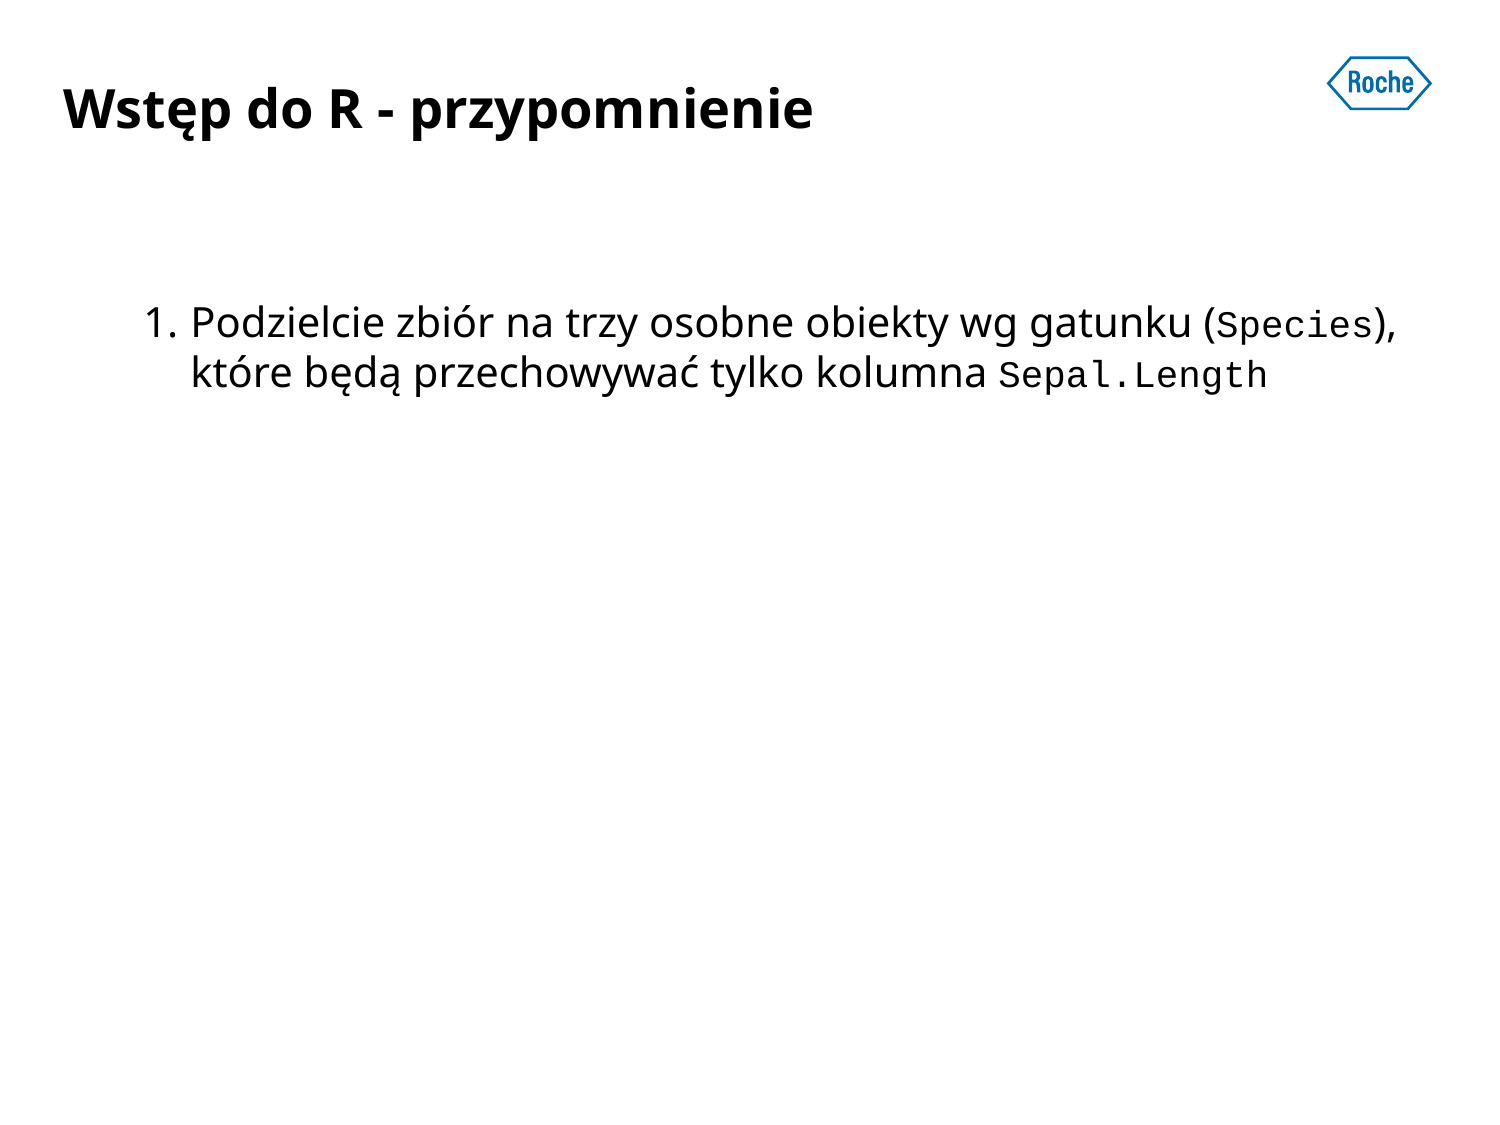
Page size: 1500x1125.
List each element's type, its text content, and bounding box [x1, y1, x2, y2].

text_box Wstęp do R - przypomnienie [63, 74, 1272, 289]
text_box Podzielcie zbiór na trzy osobne obiekty wg gatunku (Species), które będą przechowywać tylko kolumna Sepal.Length [65, 296, 1436, 1030]
